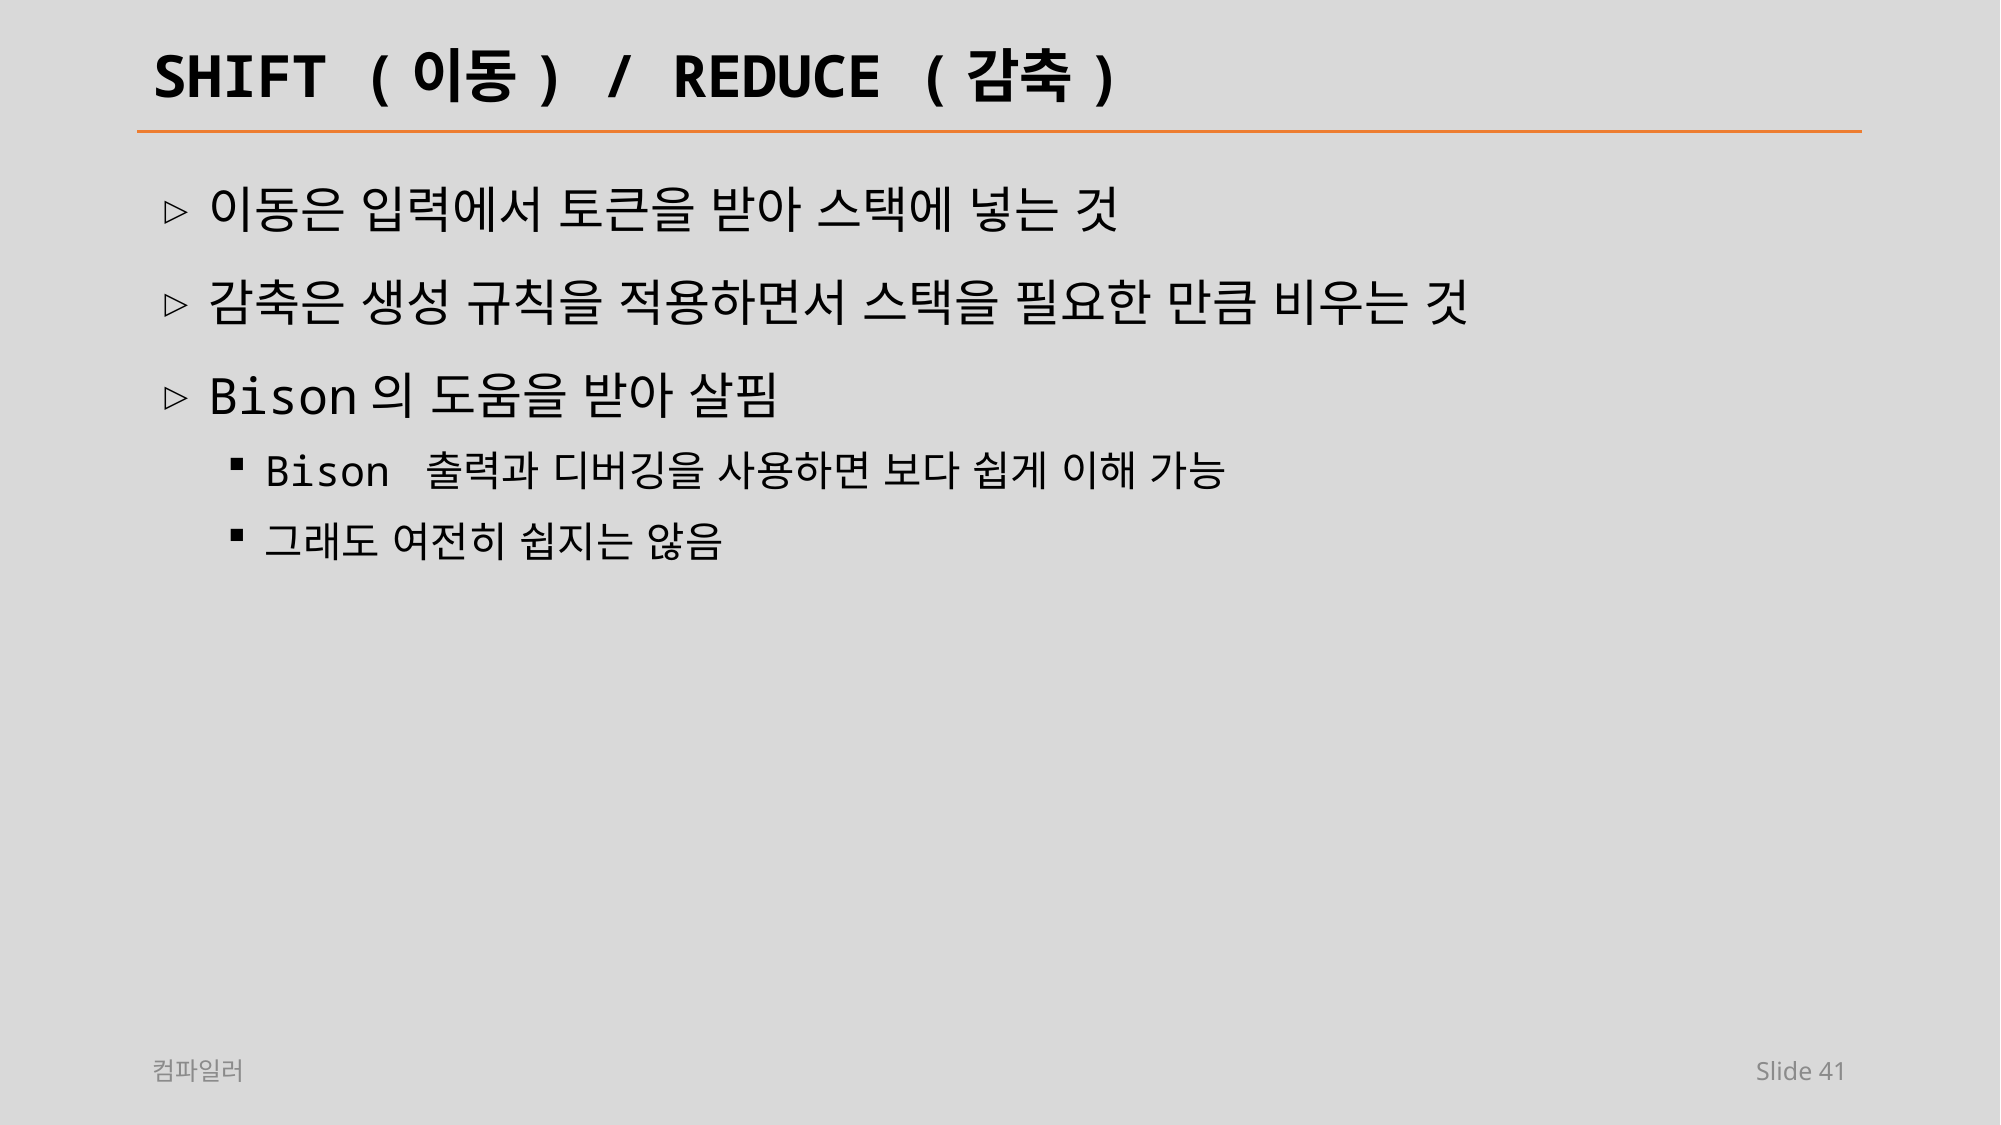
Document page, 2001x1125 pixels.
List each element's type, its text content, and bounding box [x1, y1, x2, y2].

title SHIFT (이동) / REDUCE (감축) [137, 33, 1863, 124]
footer 컴파일러 [137, 1040, 531, 1101]
slide_number Slide 41 [1412, 1042, 1863, 1103]
list 이동은 입력에서 토큰을 받아 스택에 넣는 것 감축은 생성 규칙을 적용하면서 스택을 필요한 만큼 비우는 것 Bison의 도움을 받아 살핌 Bison 출력과 디버깅을 사용하면 보다 쉽게 이해 가능 그래도 여전히 쉽지는 않음 [137, 159, 1863, 1014]
